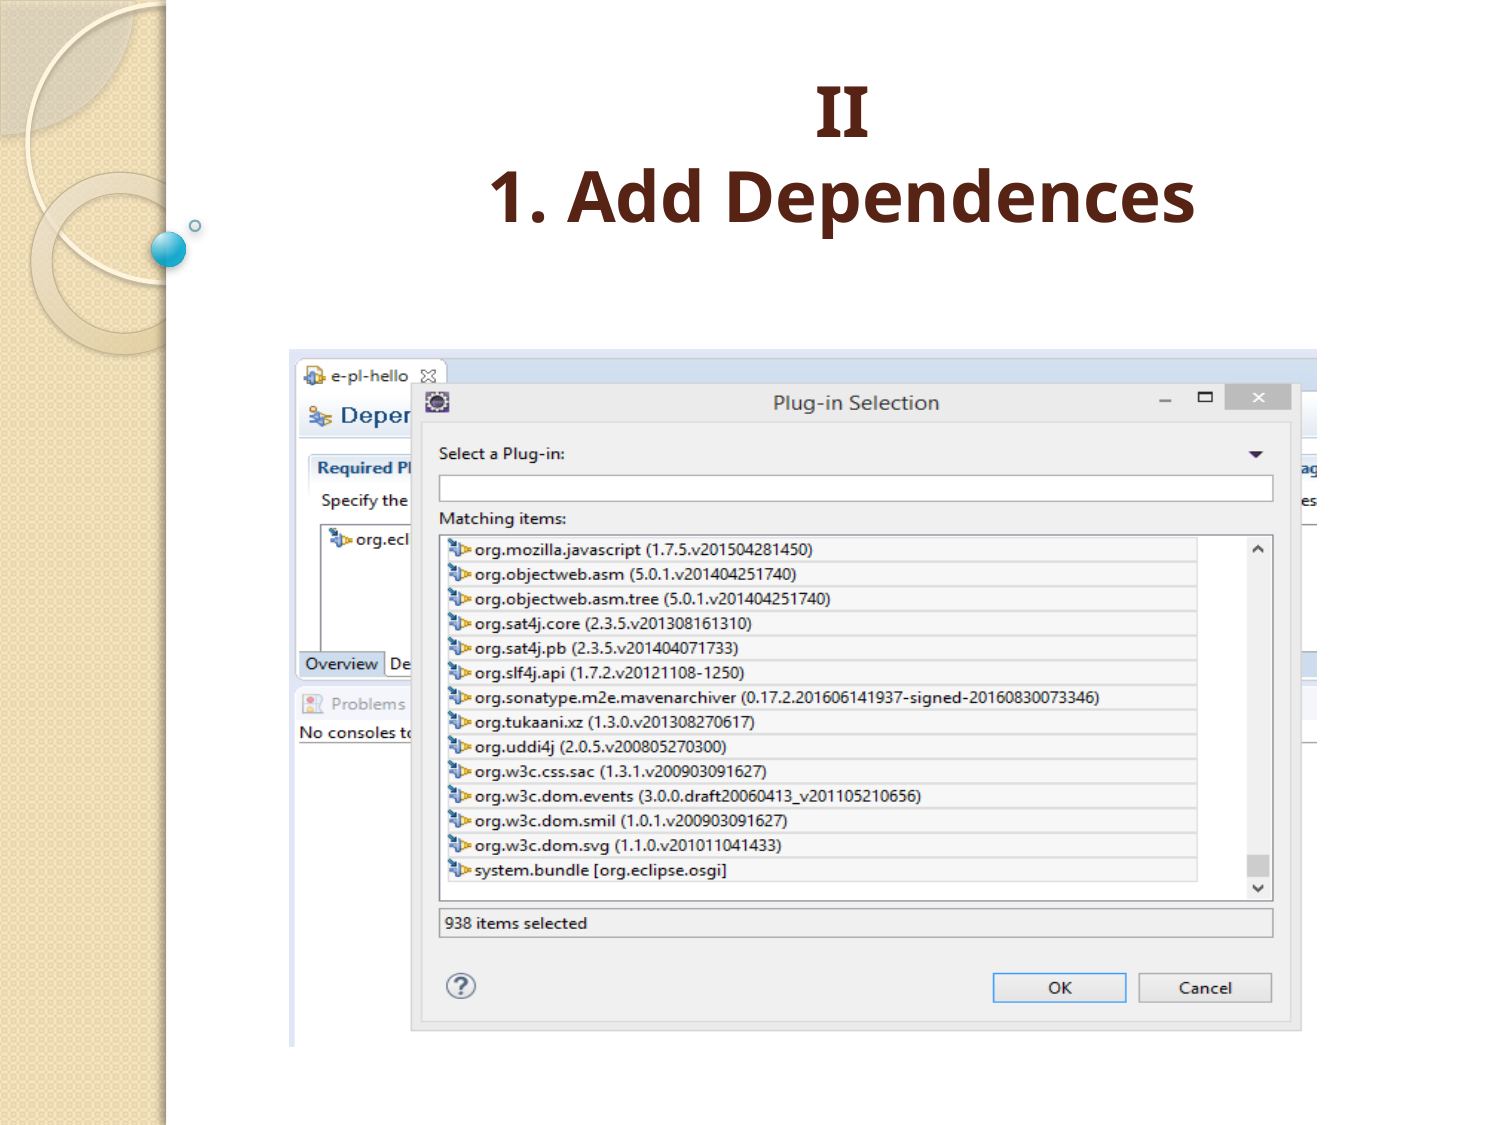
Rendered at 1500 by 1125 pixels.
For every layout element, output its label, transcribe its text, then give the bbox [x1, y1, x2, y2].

picture [288, 349, 1318, 1048]
title II 1. Add Dependences [234, 59, 1450, 244]
